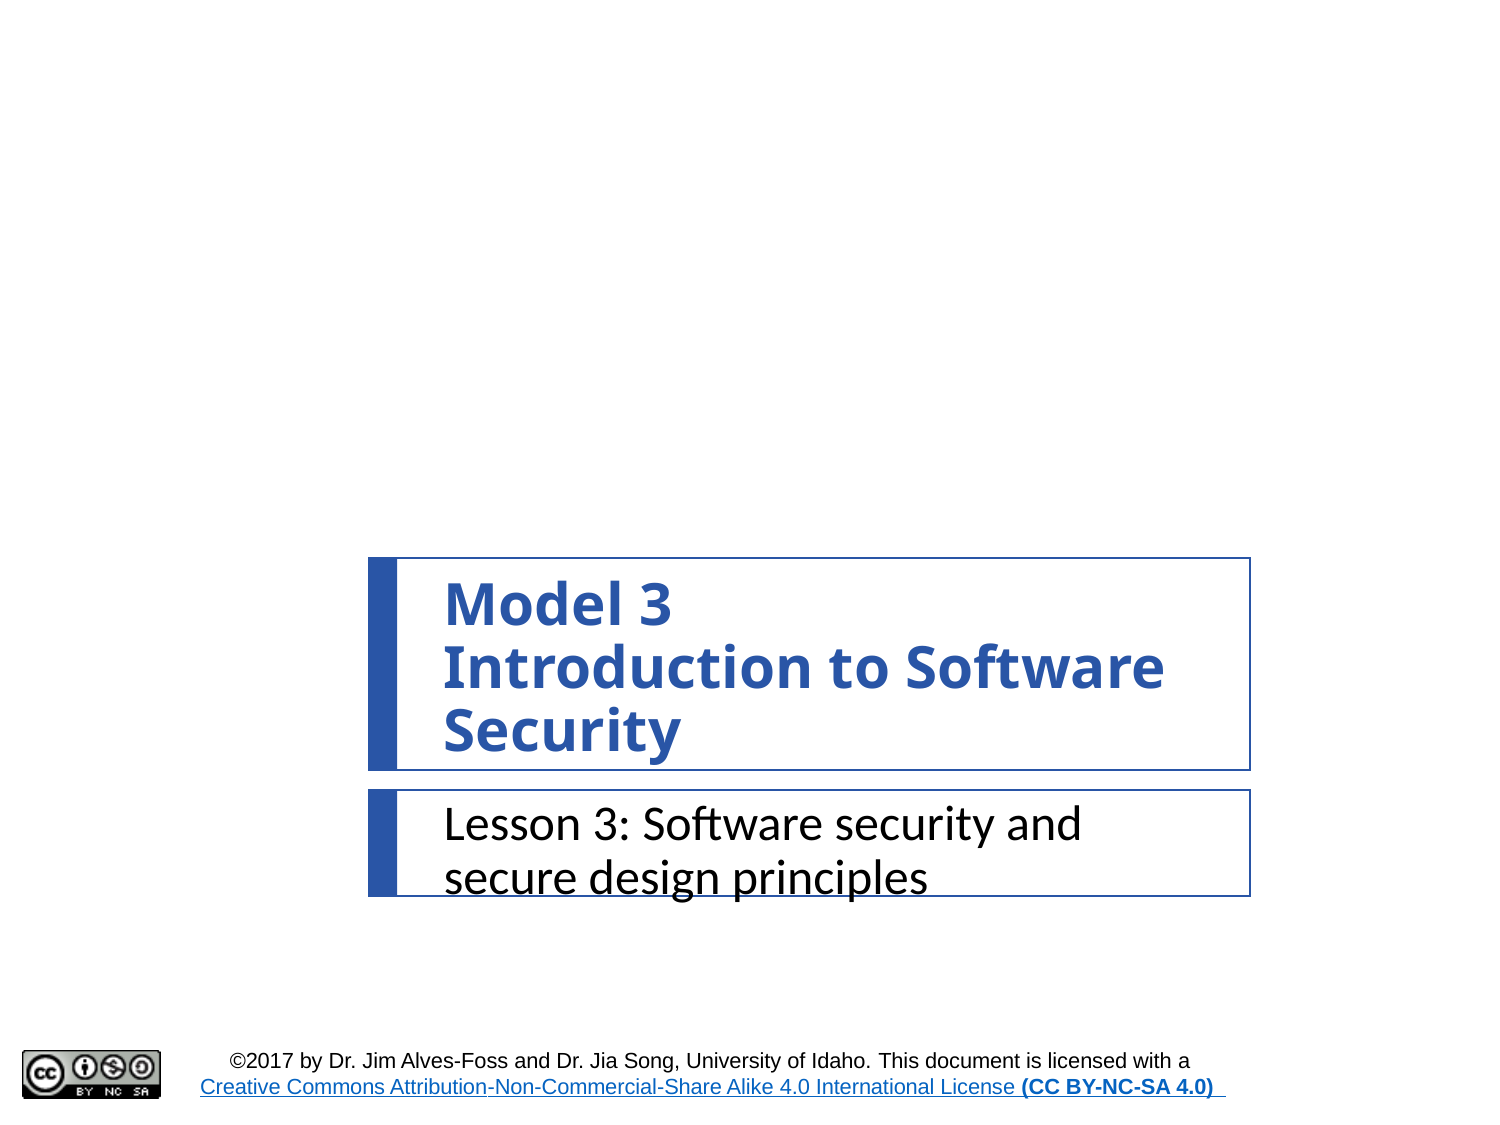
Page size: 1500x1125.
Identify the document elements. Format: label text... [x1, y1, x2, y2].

title Model 3 Introduction to Software Security [428, 602, 1278, 773]
picture [22, 1050, 161, 1099]
subtitle Lesson 3: Software security and secure design principles [428, 706, 1223, 911]
